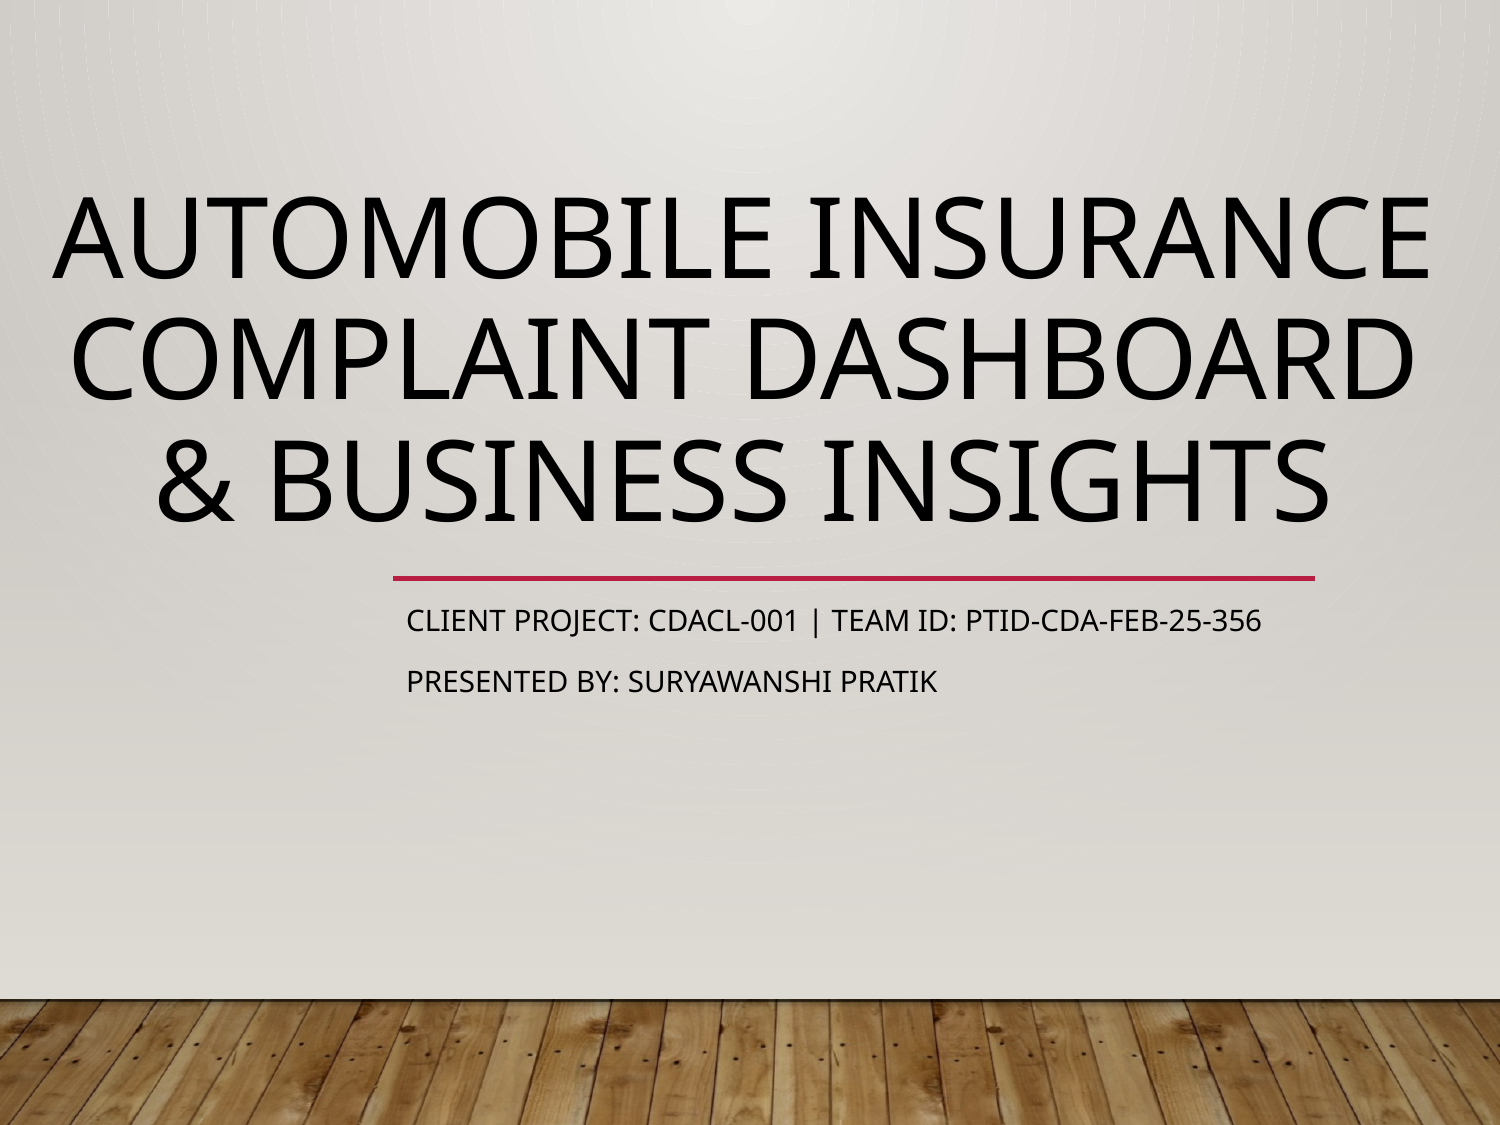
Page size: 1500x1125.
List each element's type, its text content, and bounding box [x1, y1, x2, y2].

picture [0, 999, 1500, 1125]
title Automobile Insurance Complaint Dashboard & Business Insights [0, 106, 1488, 546]
subtitle Client Project: CDACL-001 | Team ID: PTID-CDA-FEB-25-356 Presented by: Suryawanshi Pratik [391, 579, 1323, 740]
